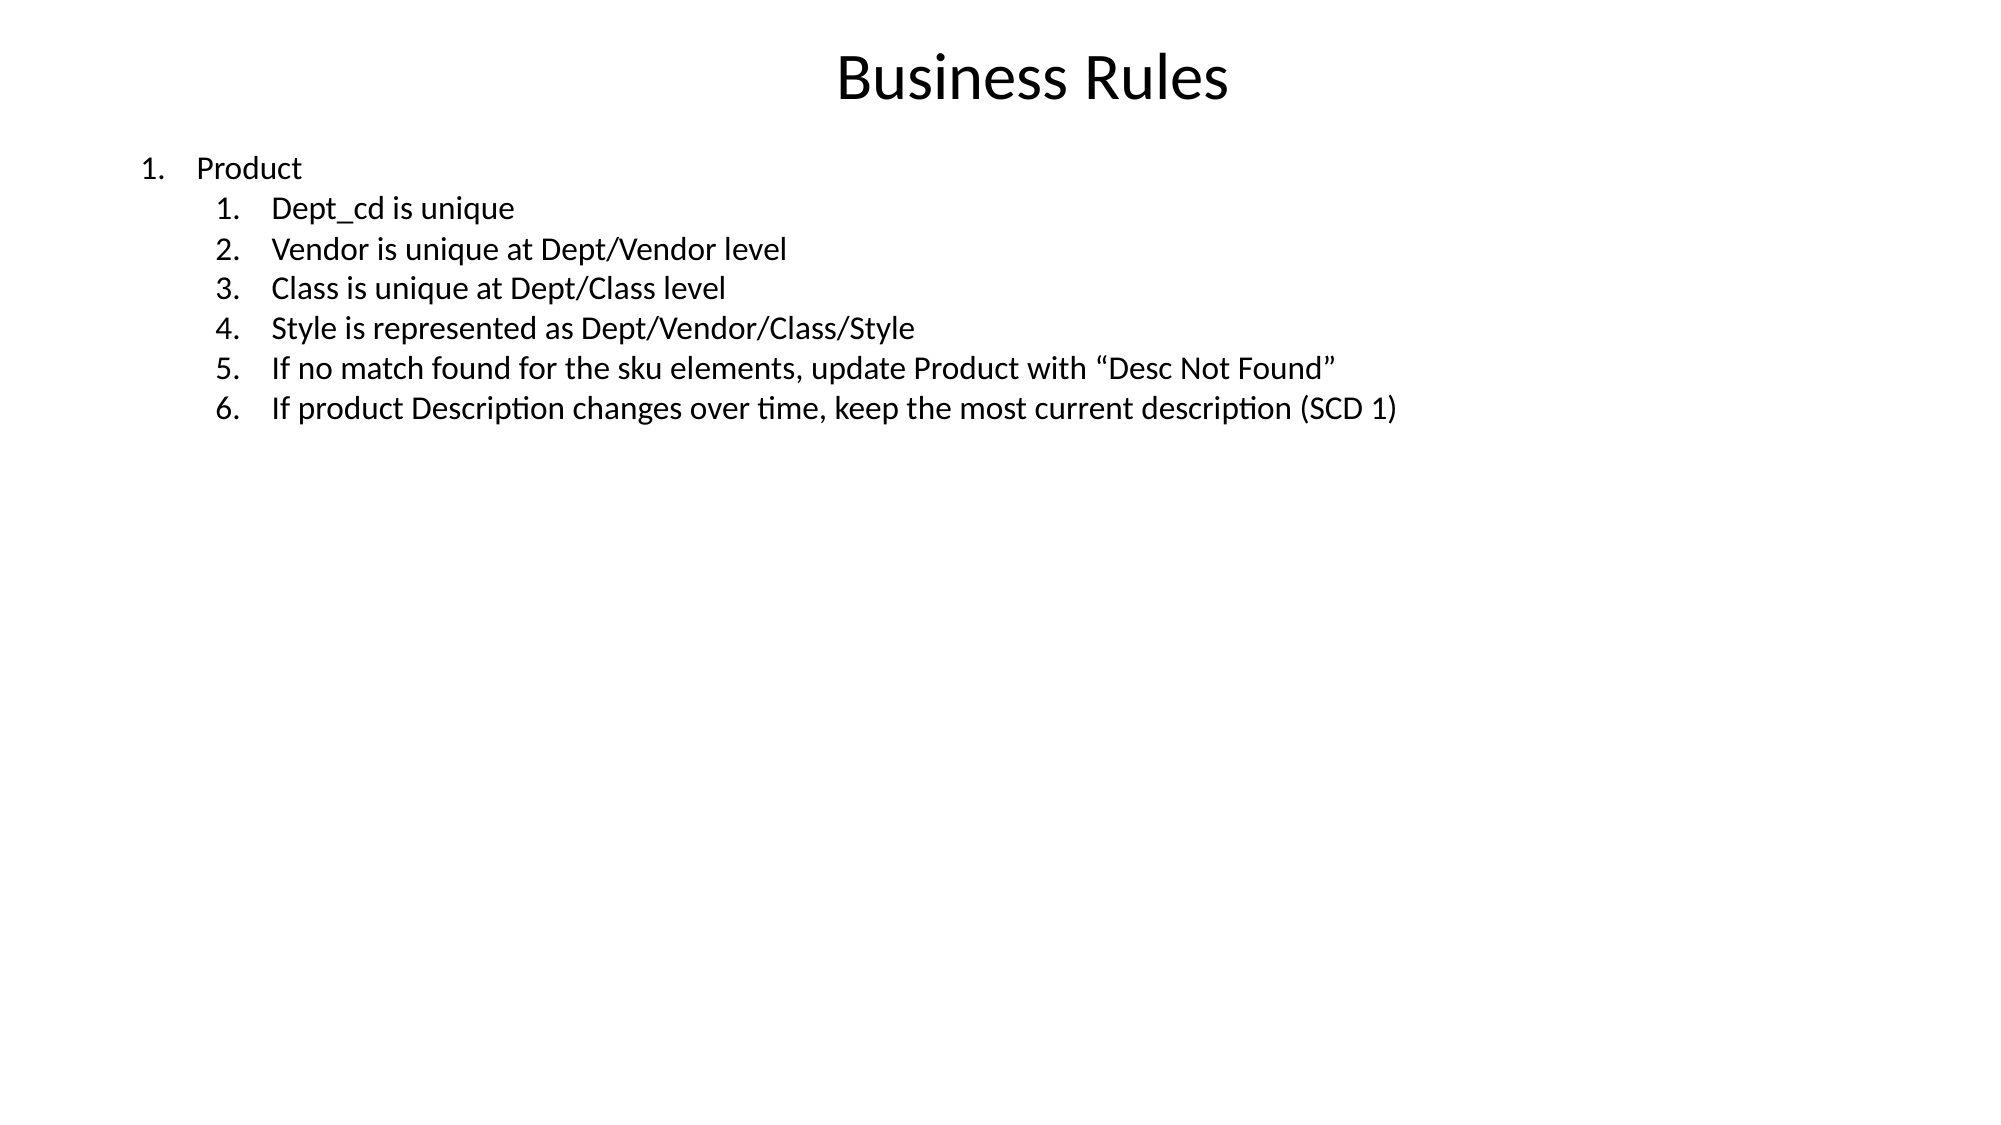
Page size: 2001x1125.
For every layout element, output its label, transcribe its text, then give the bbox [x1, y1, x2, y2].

text_box Business Rules [747, 25, 1319, 120]
text_box Product Dept_cd is unique Vendor is unique at Dept/Vendor level Class is unique at Dept/Class level Style is represented as Dept/Vendor/Class/Style If no match found for the sku elements, update Product with “Desc Not Found” If product Description changes over time, keep the most current description (SCD 1) [125, 139, 1754, 514]
